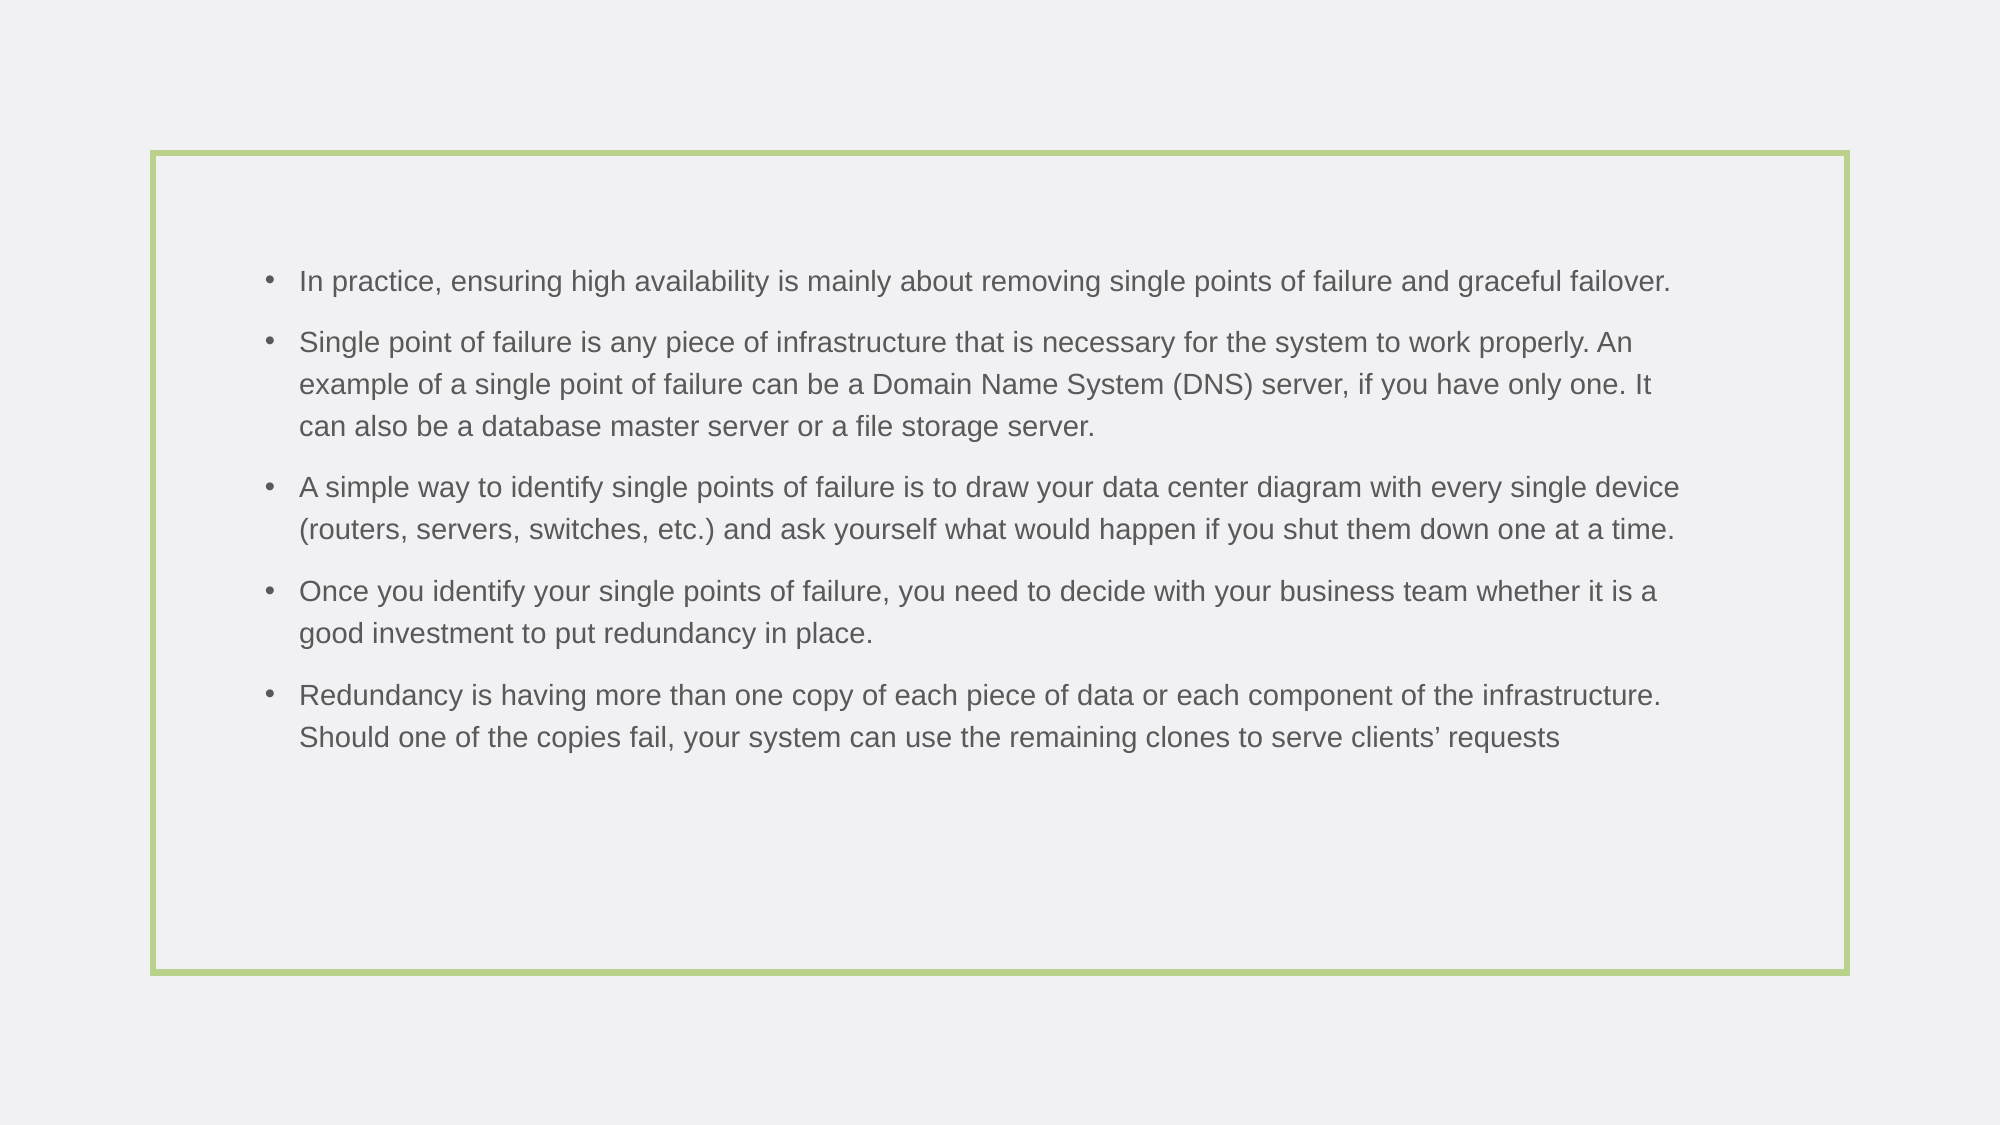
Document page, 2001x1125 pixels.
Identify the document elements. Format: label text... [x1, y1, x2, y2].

list In practice, ensuring high availability is mainly about removing single points of failure and graceful failover. Single point of failure is any piece of infrastructure that is necessary for the system to work properly. An example of a single point of failure can be a Domain Name System (DNS) server, if you have only one. It can also be a database master server or a file storage server. A simple way to identify single points of failure is to draw your data center diagram with every single device (routers, servers, switches, etc.) and ask yourself what would happen if you shut them down one at a time. Once you identify your single points of failure, you need to decide with your business team whether it is a good investment to put redundancy in place. Redundancy is having more than one copy of each piece of data or each component of the infrastructure. Should one of the copies fail, your system can use the remaining clones to serve clients’ requests [249, 247, 1723, 852]
